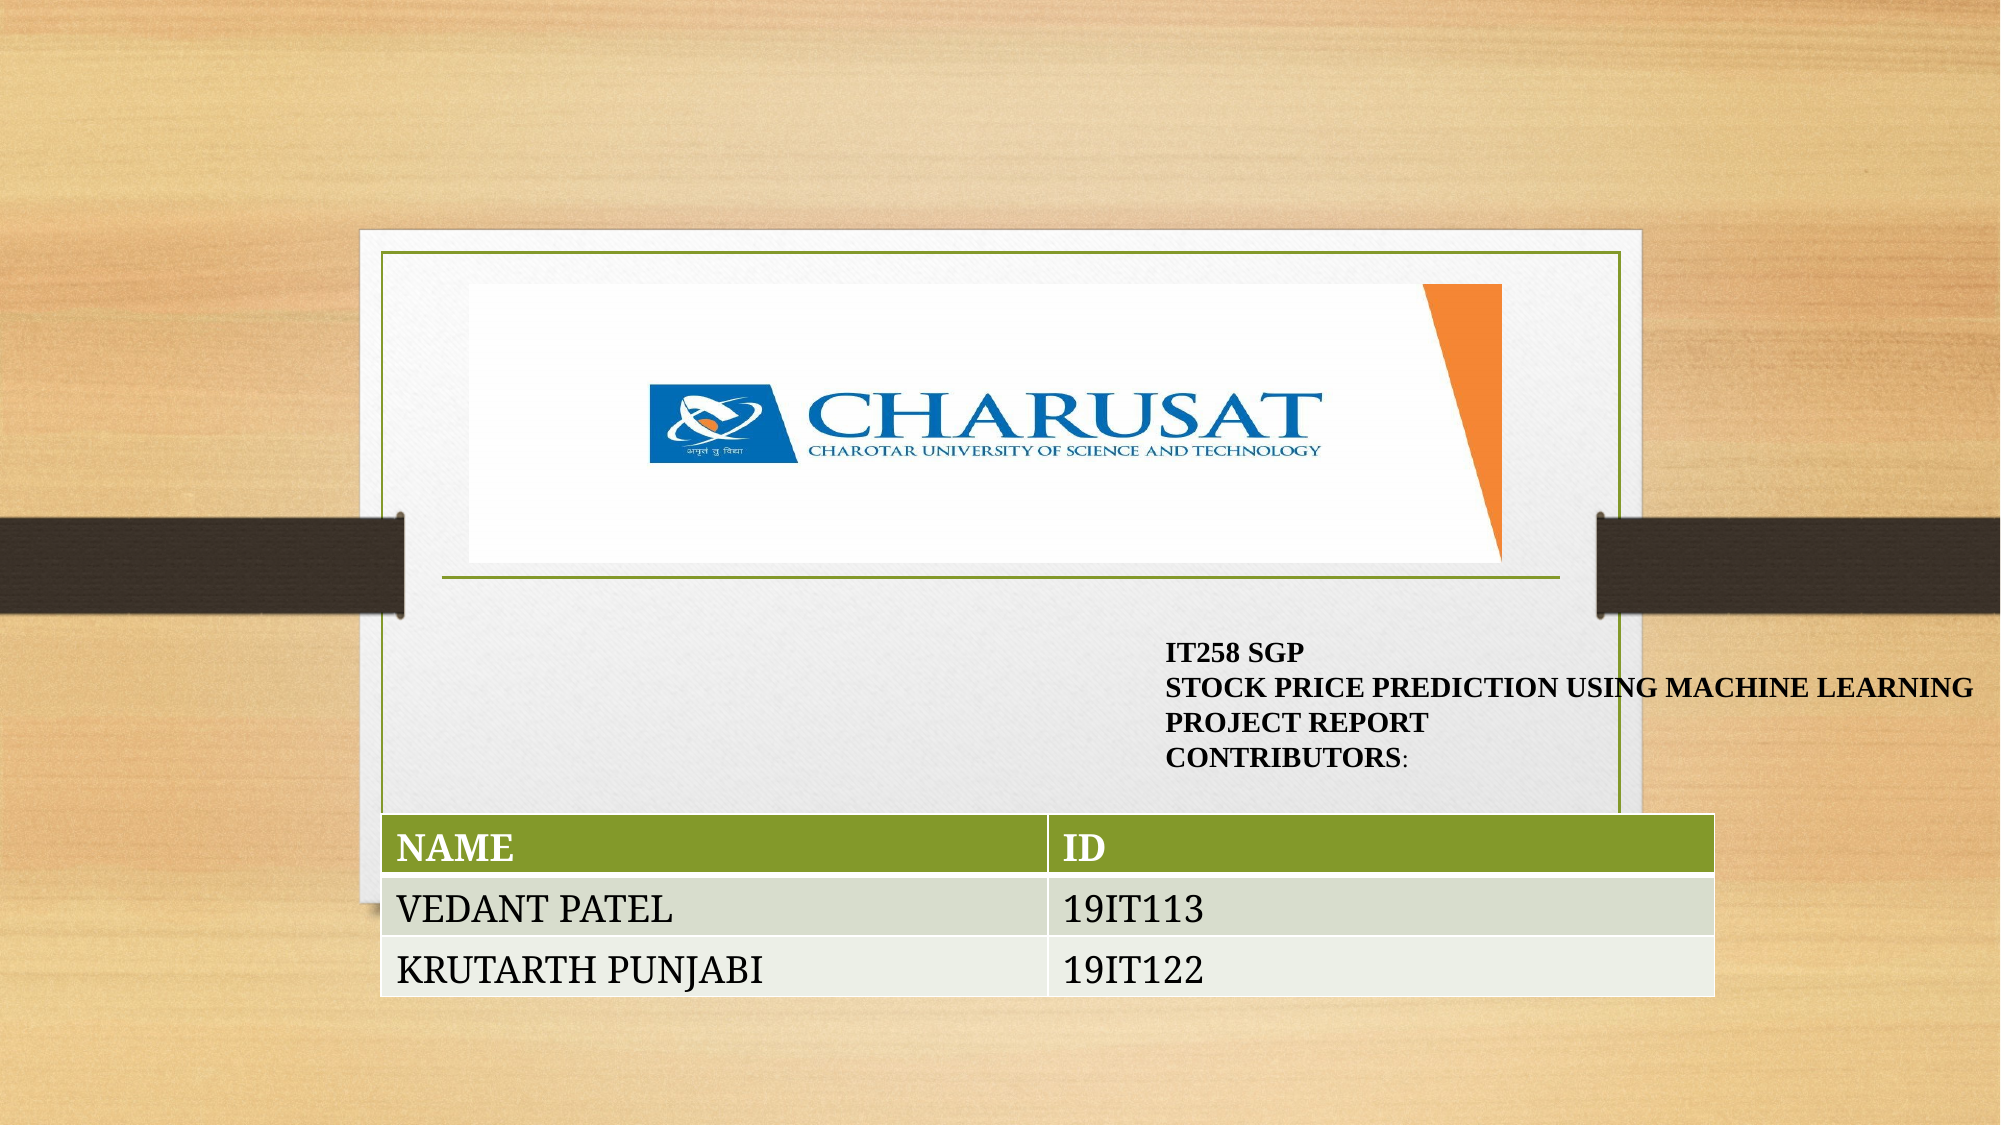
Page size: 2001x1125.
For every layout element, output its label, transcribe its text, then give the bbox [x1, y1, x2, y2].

table_header NAME [382, 815, 1047, 872]
table_cell 19IT113 [1049, 878, 1714, 935]
table_cell VEDANT PATEL [382, 878, 1047, 935]
table_cell 19IT122 [1049, 937, 1714, 996]
table_cell KRUTARTH PUNJABI [382, 937, 1047, 996]
picture [0, 0, 2001, 1125]
text_box IT258 SGP STOCK PRICE PREDICTION USING MACHINE LEARNING PROJECT REPORT CONTRIBUTORS: [1150, 626, 1998, 827]
table_header ID [1049, 815, 1714, 872]
